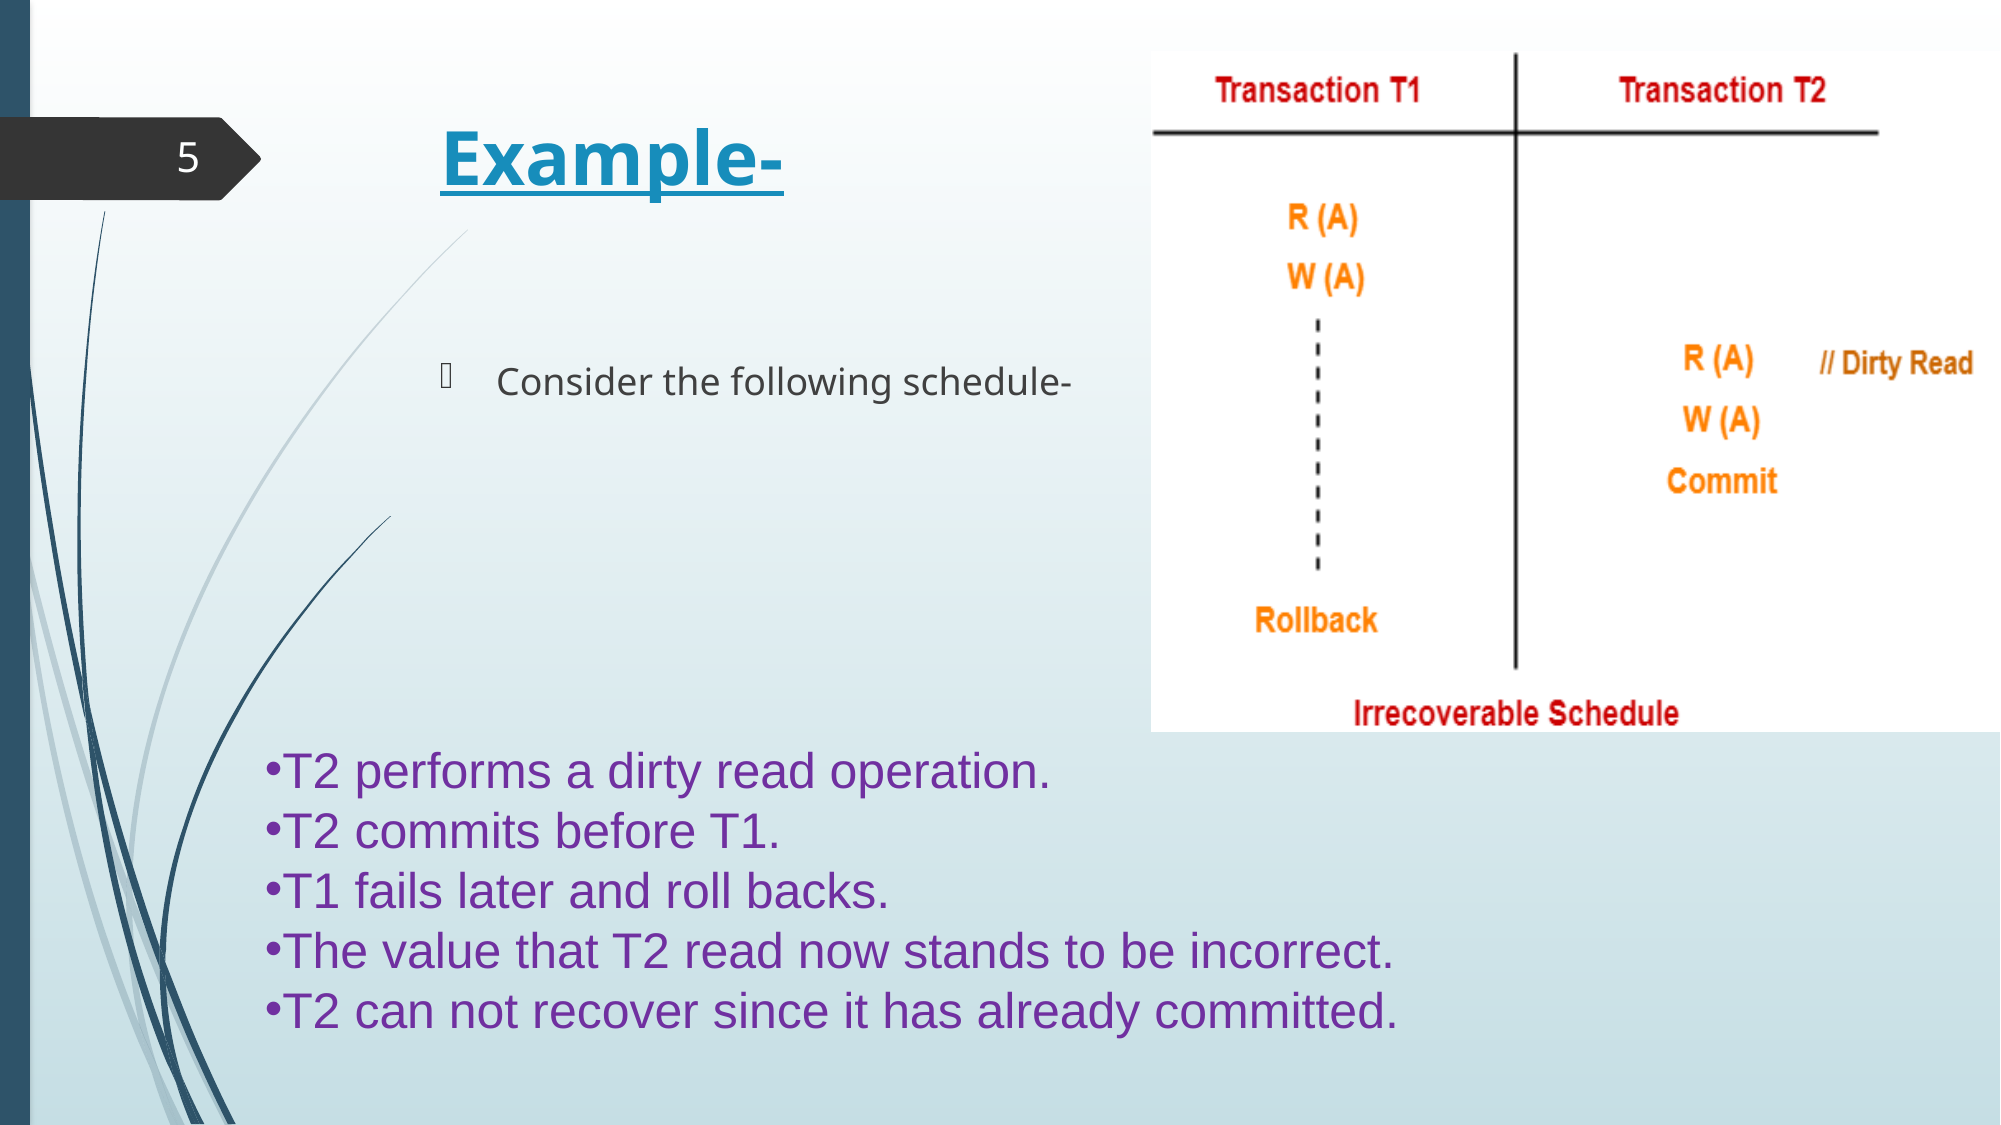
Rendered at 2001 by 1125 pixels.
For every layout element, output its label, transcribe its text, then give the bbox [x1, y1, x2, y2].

list Consider the following schedule- [424, 350, 1146, 731]
title Example- [425, 102, 1146, 313]
slide_number 5 [87, 129, 216, 190]
picture [1151, 51, 2000, 732]
text_box T2 performs a dirty read operation. T2 commits before T1. T1 fails later and roll backs. The value that T2 read now stands to be incorrect. T2 can not recover since it has already committed. [250, 731, 1888, 1046]
